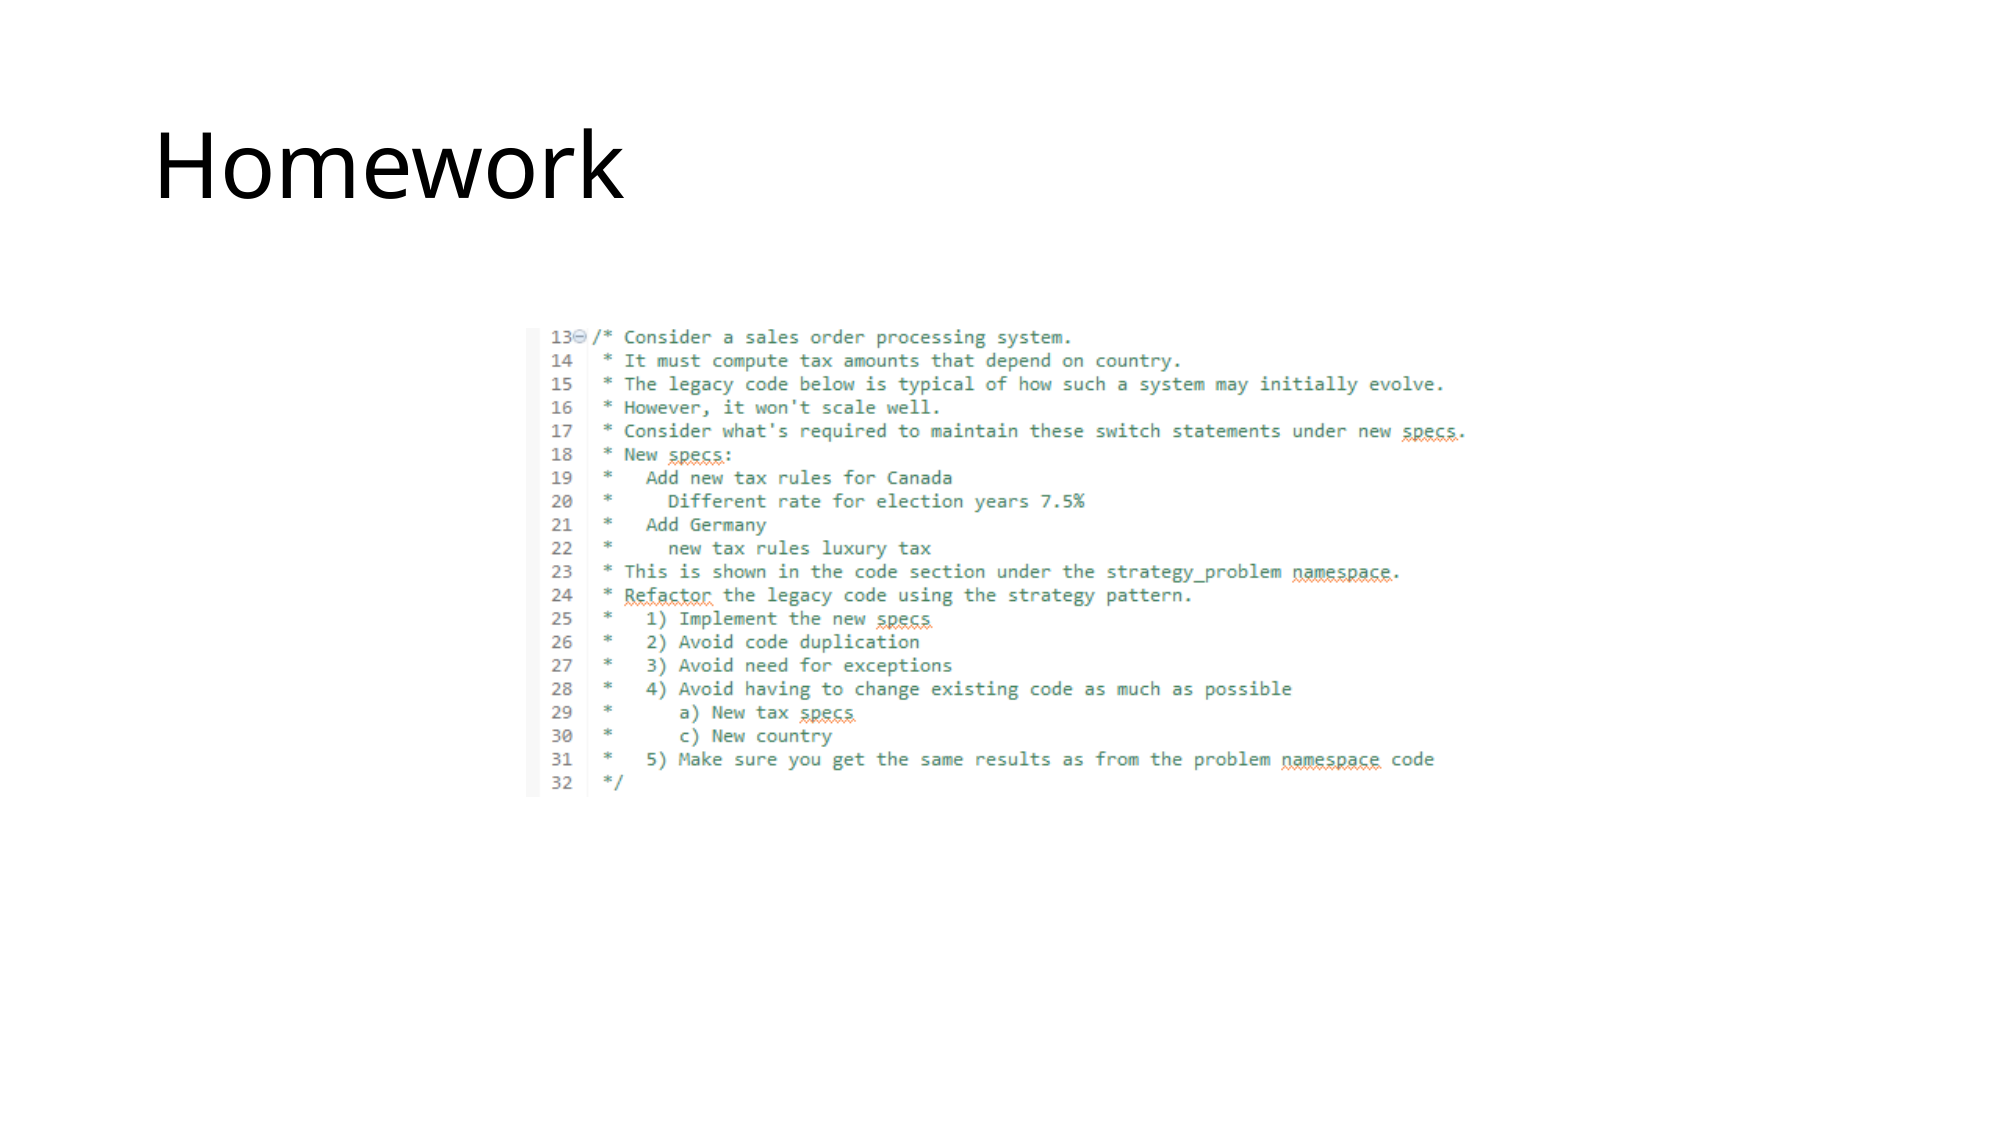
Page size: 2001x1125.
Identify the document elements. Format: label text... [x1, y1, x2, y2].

title Homework [137, 59, 1863, 278]
picture [526, 328, 1474, 797]
